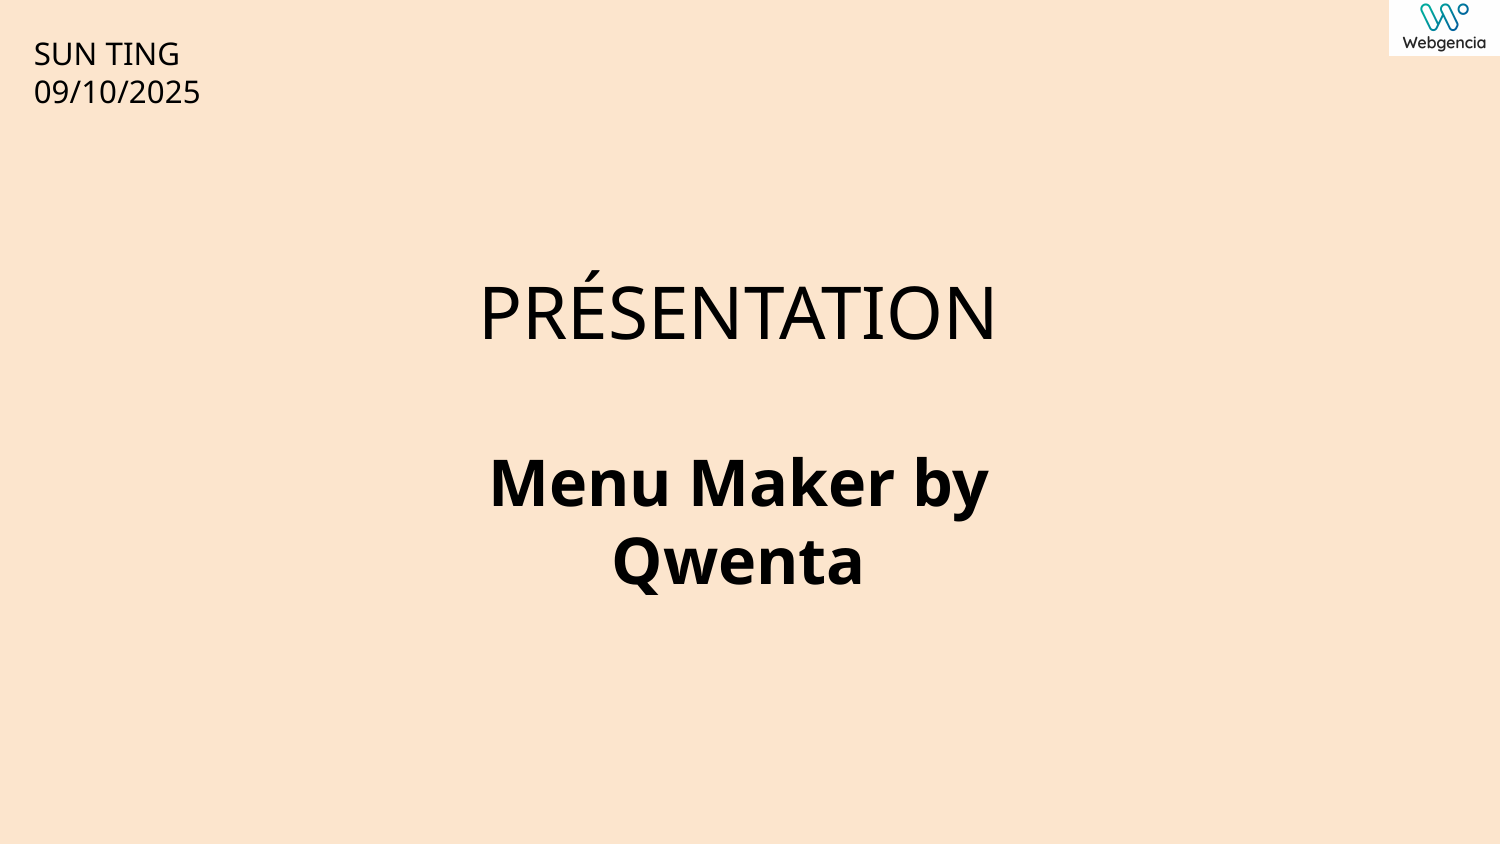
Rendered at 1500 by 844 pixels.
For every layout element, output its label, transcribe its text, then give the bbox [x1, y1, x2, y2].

text_box PRÉSENTATION Menu Maker by Qwenta [392, 252, 1086, 384]
picture [1389, 0, 1500, 57]
text_box SUN TING 09/10/2025 [18, 19, 410, 66]
